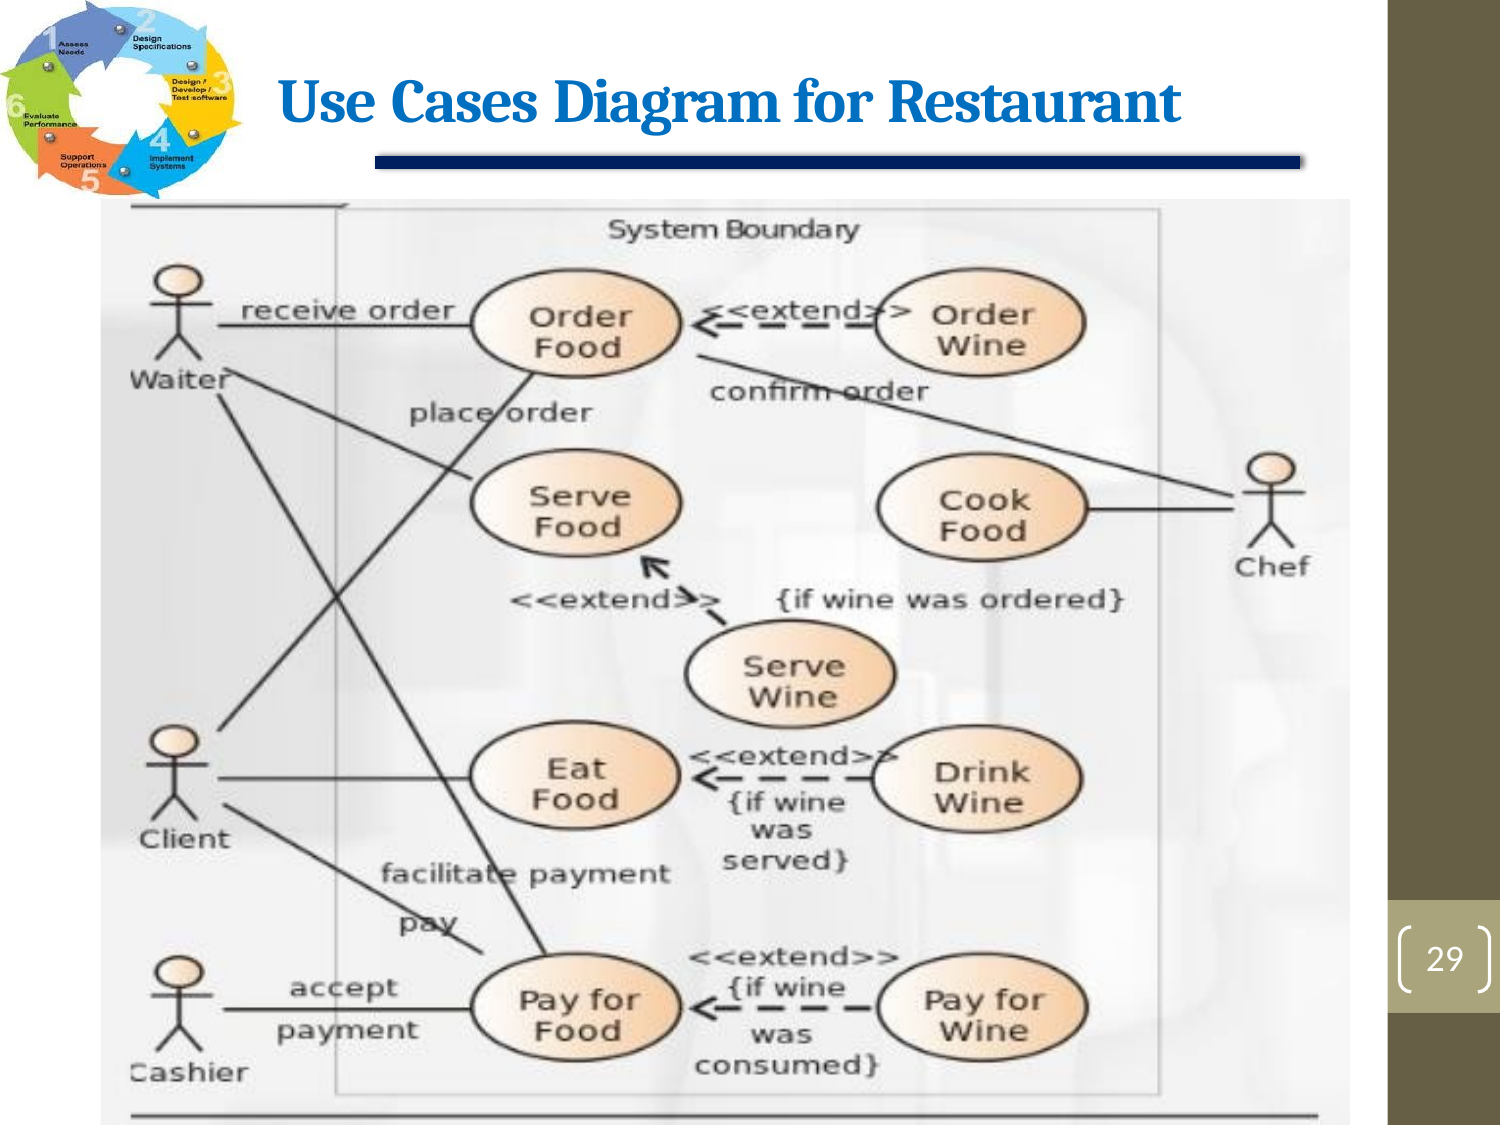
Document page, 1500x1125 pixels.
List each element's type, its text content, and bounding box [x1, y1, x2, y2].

text_box [1477, 926, 1490, 992]
slide_number 29 [1419, 941, 1471, 1125]
text_box [1399, 926, 1412, 992]
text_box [0, 0, 1351, 1125]
